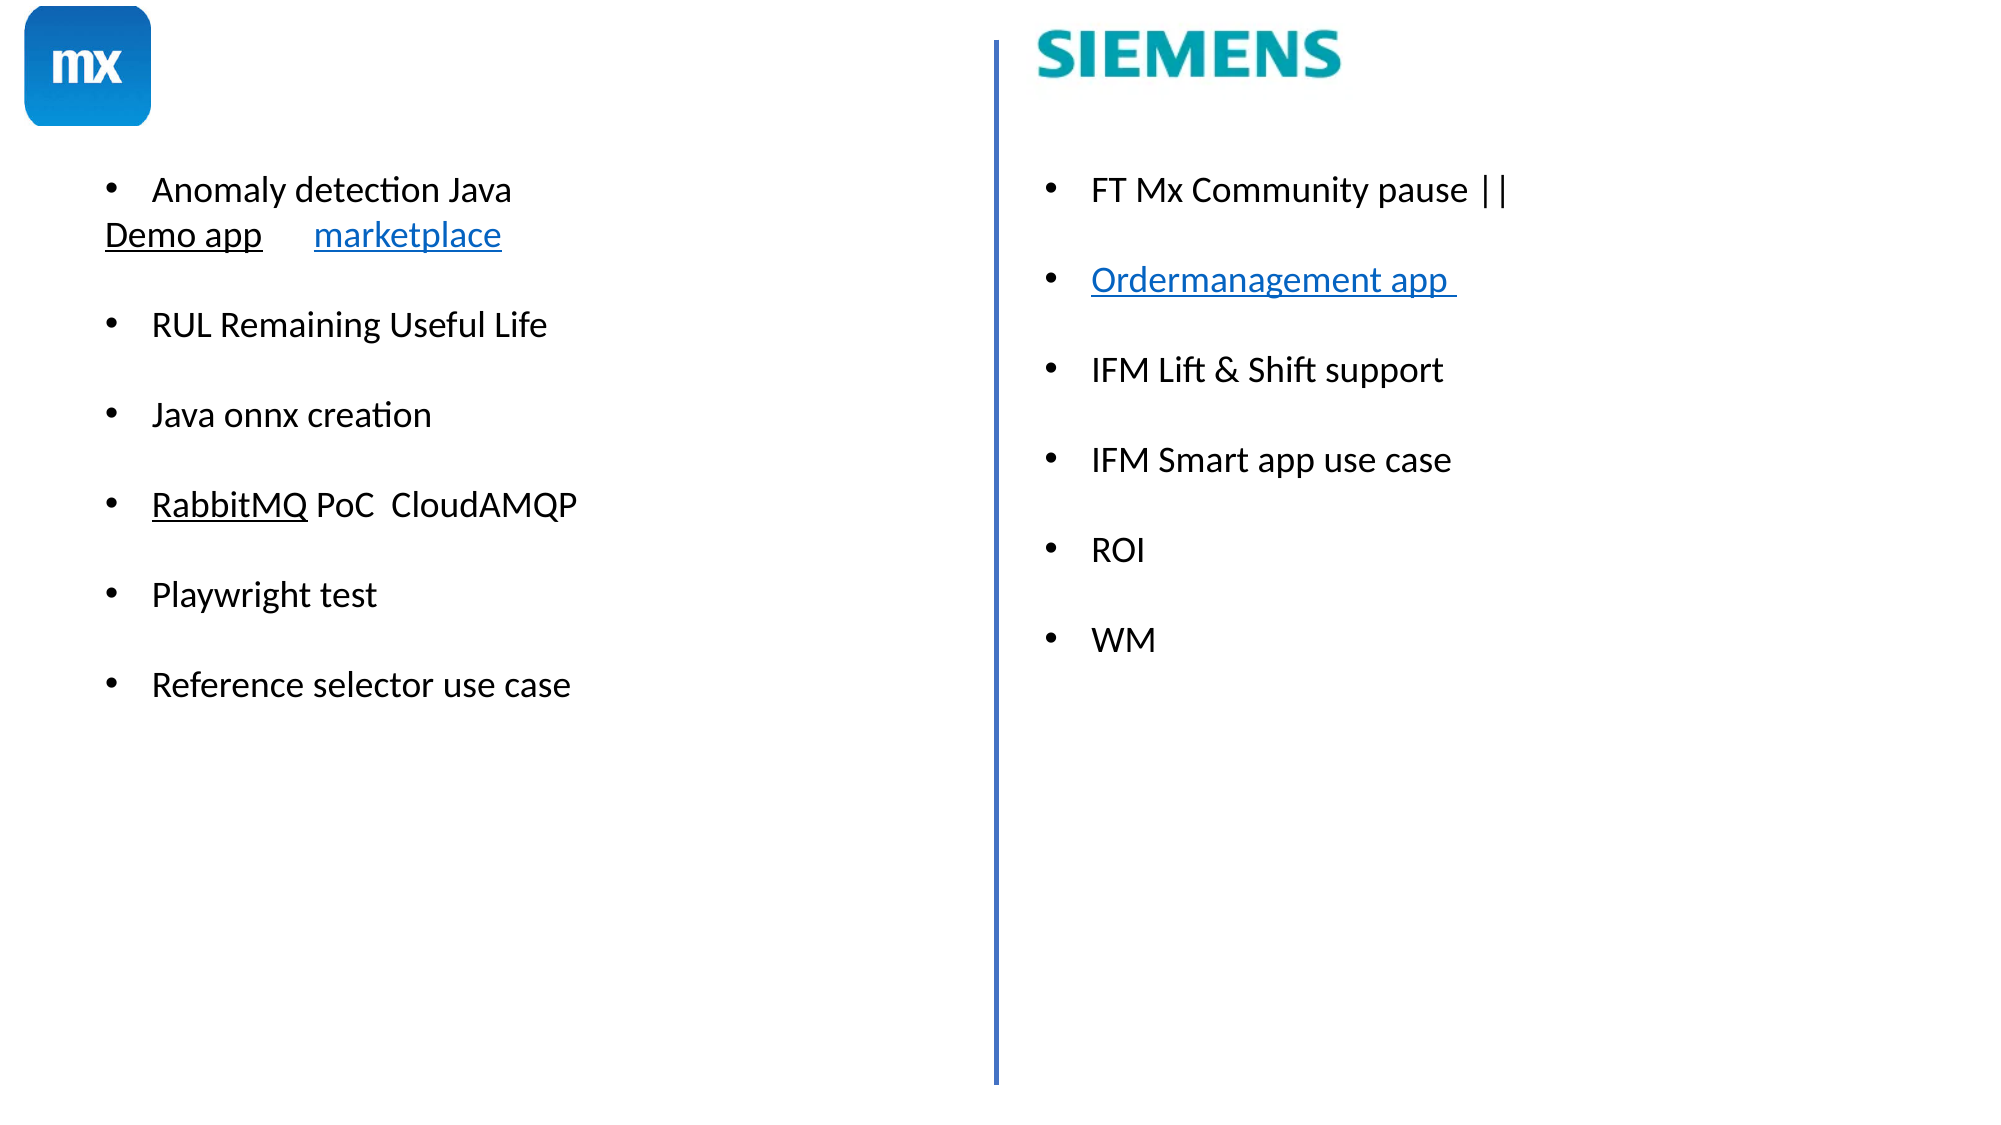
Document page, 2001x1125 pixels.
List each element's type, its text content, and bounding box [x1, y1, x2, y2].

text_box Anomaly detection Java Demo app marketplace RUL Remaining Useful Life Java onnx creation RabbitMQ PoC CloudAMQP Playwright test Reference selector use case [90, 157, 983, 802]
picture [1026, 13, 1353, 119]
picture [140, 112, 151, 126]
text_box FT Mx Community pause || Ordermanagement app IFM Lift & Shift support IFM Smart app use case ROI WM [1029, 157, 1929, 847]
picture [24, 102, 35, 126]
picture [24, 6, 151, 110]
